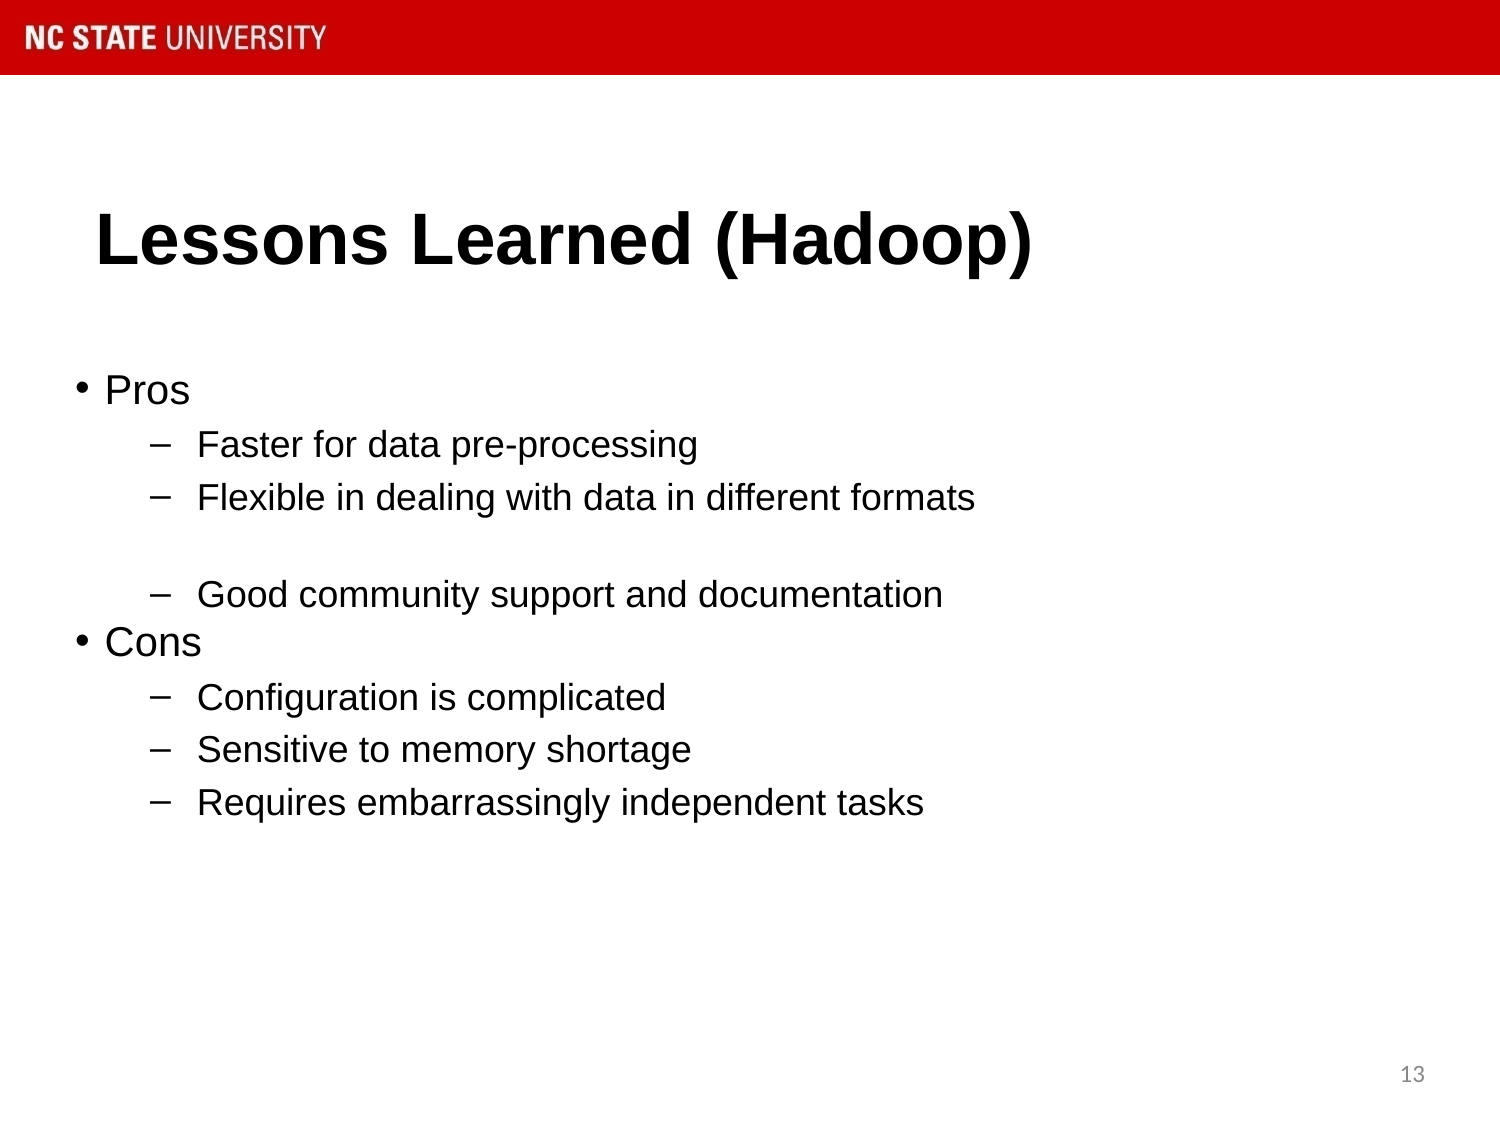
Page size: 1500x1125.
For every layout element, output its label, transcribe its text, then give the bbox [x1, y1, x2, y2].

title Lessons Learned (Hadoop) [75, 147, 1425, 323]
slide_number ‹#› [1074, 1042, 1425, 1103]
picture [0, 0, 1500, 75]
list Pros Faster for data pre-processing Flexible in dealing with data in different formats Good community support and documentation Cons Configuration is complicated Sensitive to memory shortage Requires embarrassingly independent tasks [75, 362, 1425, 1005]
